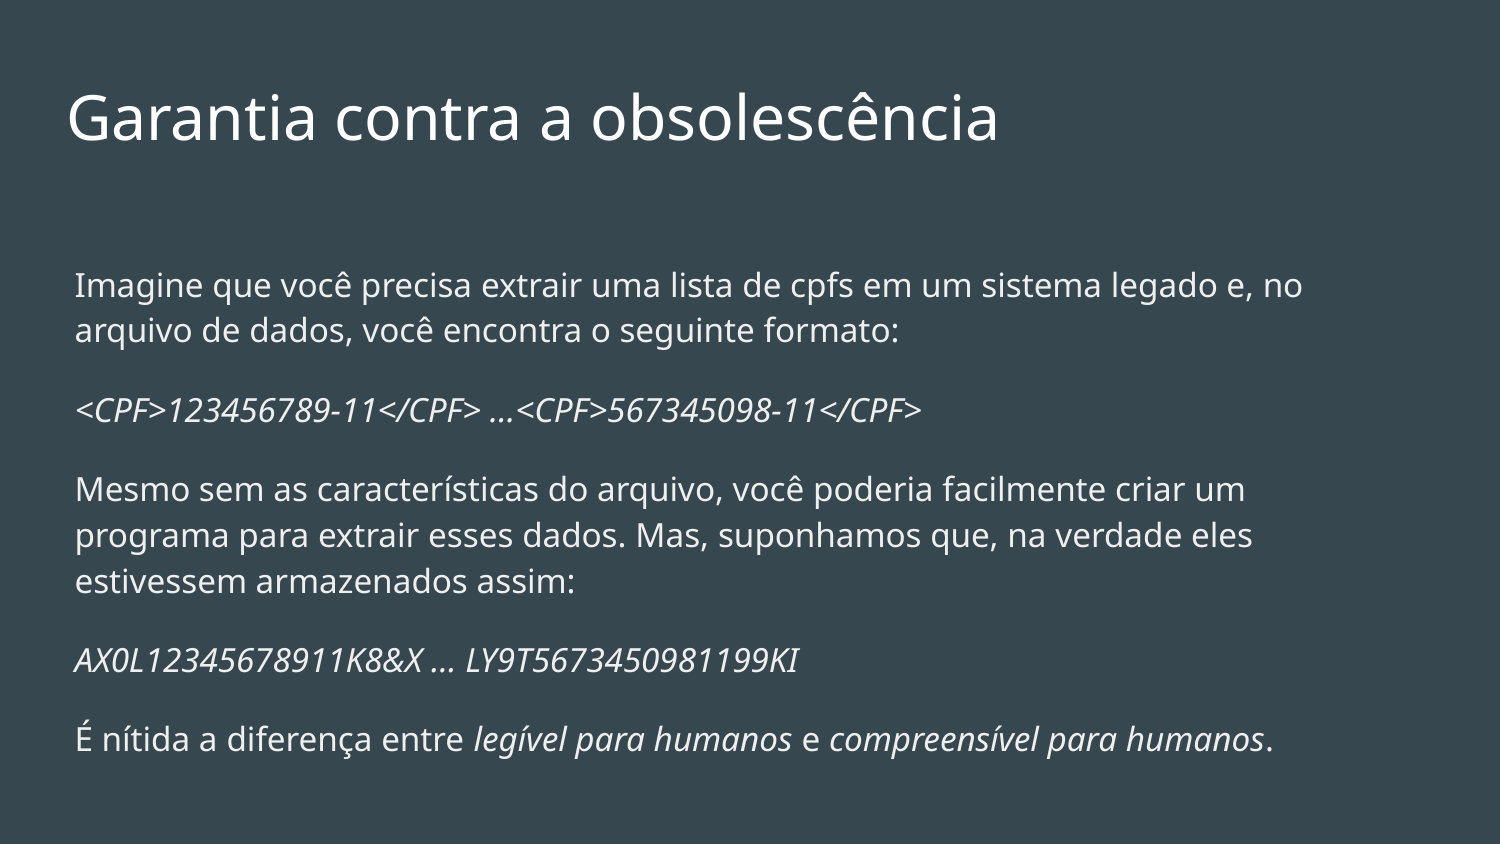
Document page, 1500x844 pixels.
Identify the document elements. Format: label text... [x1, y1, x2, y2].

title Garantia contra a obsolescência [51, 62, 1449, 157]
list Imagine que você precisa extrair uma lista de cpfs em um sistema legado e, no arquivo de dados, você encontra o seguinte formato: <CPF>123456789-11</CPF> …<CPF>567345098-11</CPF> Mesmo sem as características do arquivo, você poderia facilmente criar um programa para extrair esses dados. Mas, suponhamos que, na verdade eles estivessem armazenados assim: AX0L12345678911K8&X … LY9T5673450981199KI É nítida a diferença entre legível para humanos e compreensível para humanos. [59, 242, 1423, 803]
